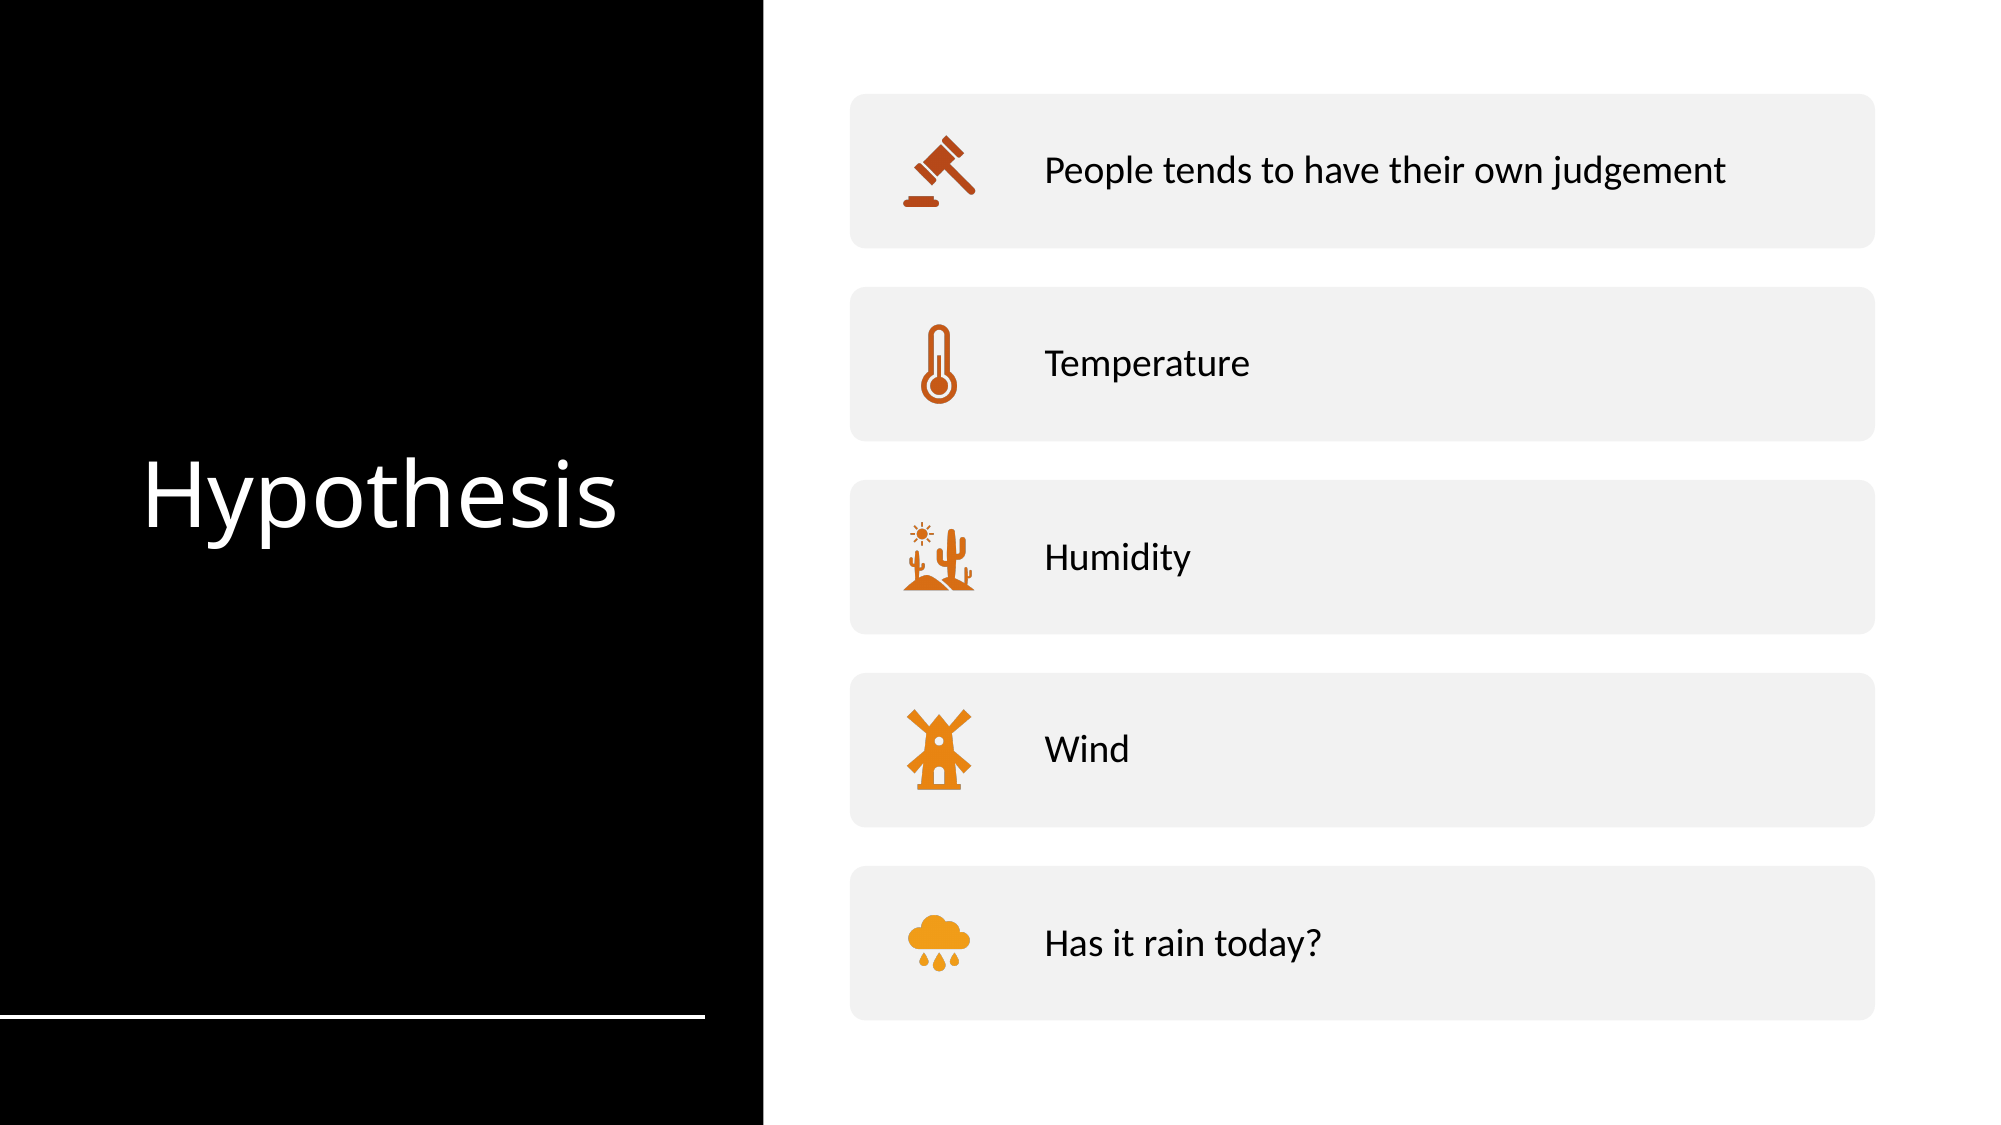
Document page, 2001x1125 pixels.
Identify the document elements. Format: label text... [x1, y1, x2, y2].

text_box [0, 0, 764, 1125]
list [849, 93, 1875, 1022]
title Hypothesis [125, 91, 711, 905]
